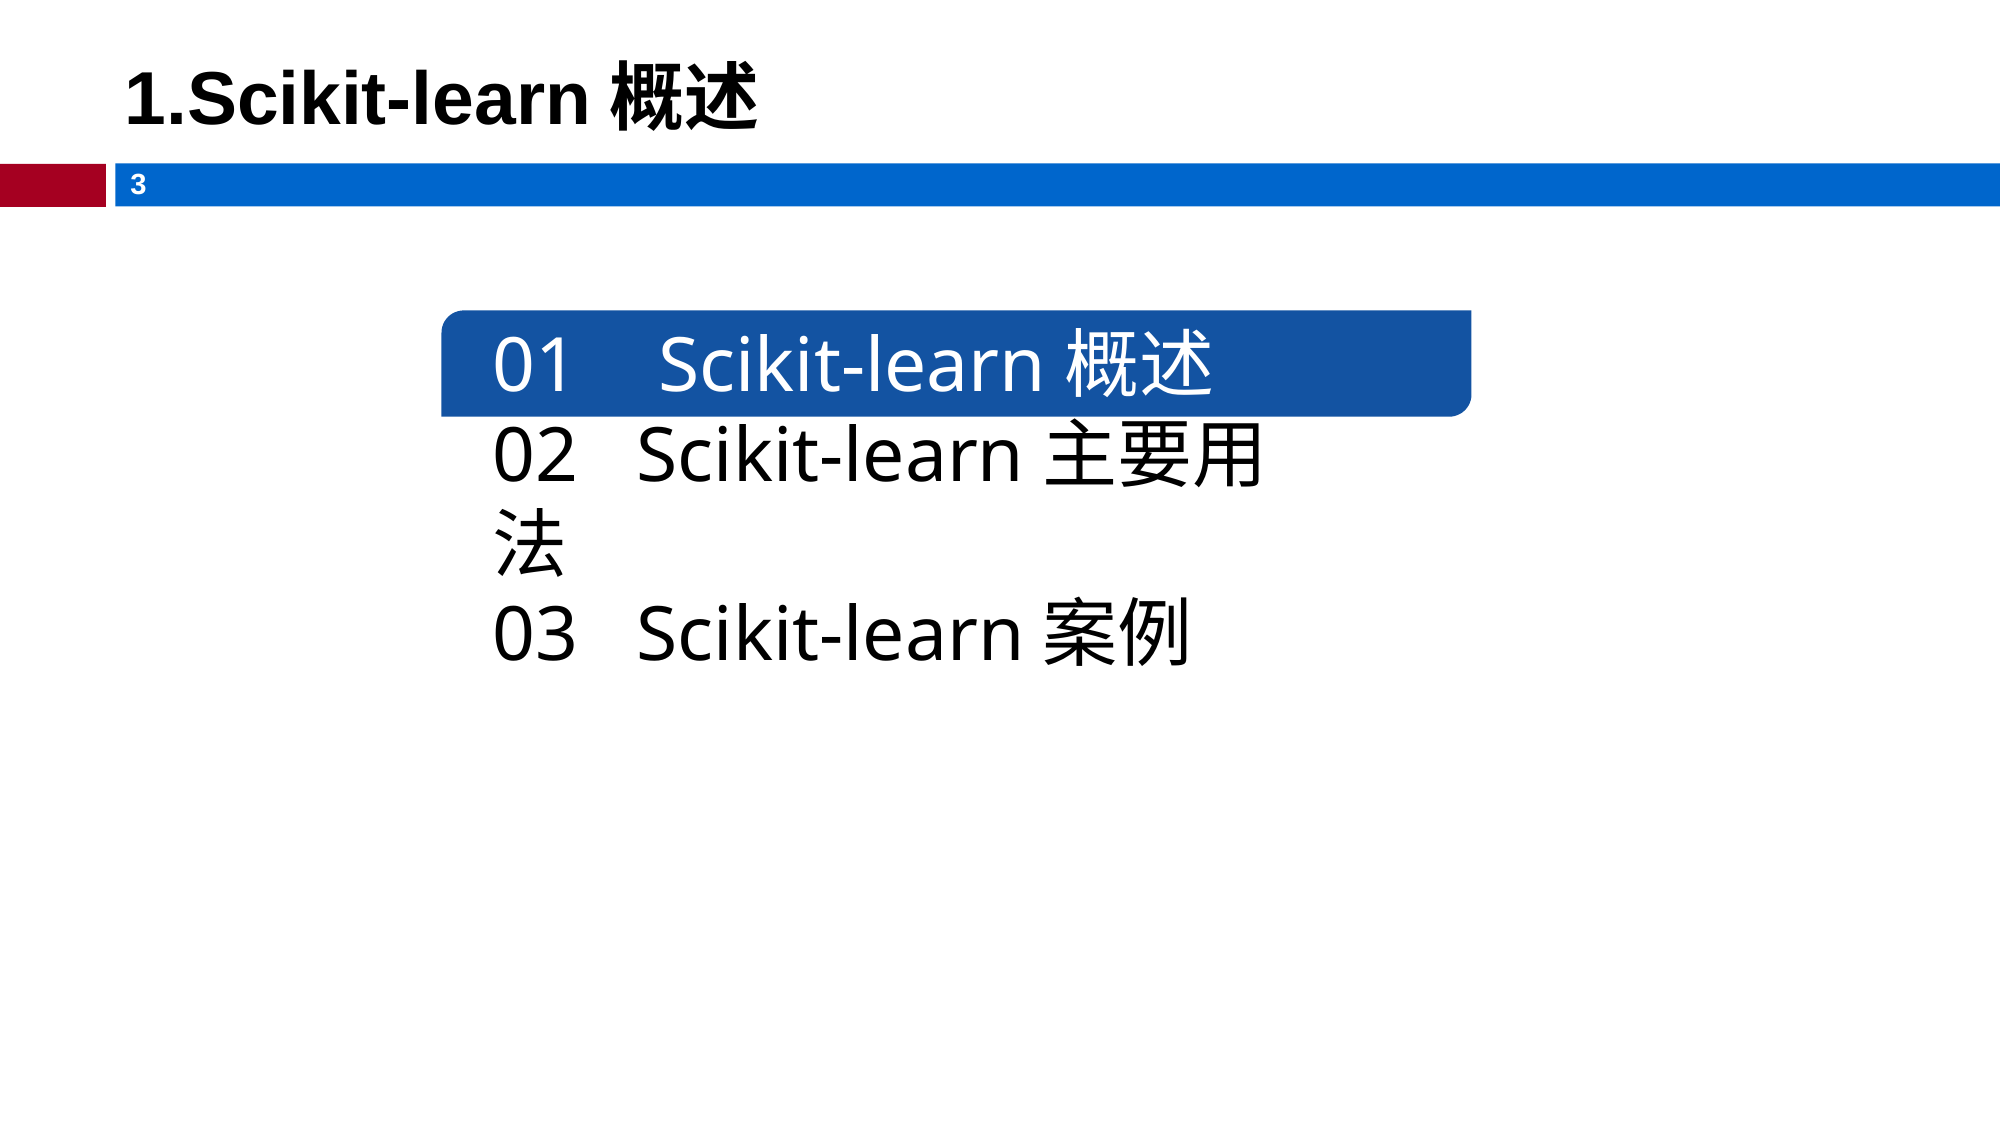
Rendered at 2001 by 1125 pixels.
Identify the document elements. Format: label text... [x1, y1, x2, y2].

text_box 01 Scikit-learn概述 [492, 307, 1330, 408]
text_box [439, 308, 492, 419]
text_box [1325, 308, 1474, 419]
text_box 02 Scikit-learn主要用法 [492, 406, 1325, 585]
title 1.Scikit-learn概述 [109, 38, 2000, 150]
text_box 03 Scikit-learn案例 [492, 585, 1526, 676]
